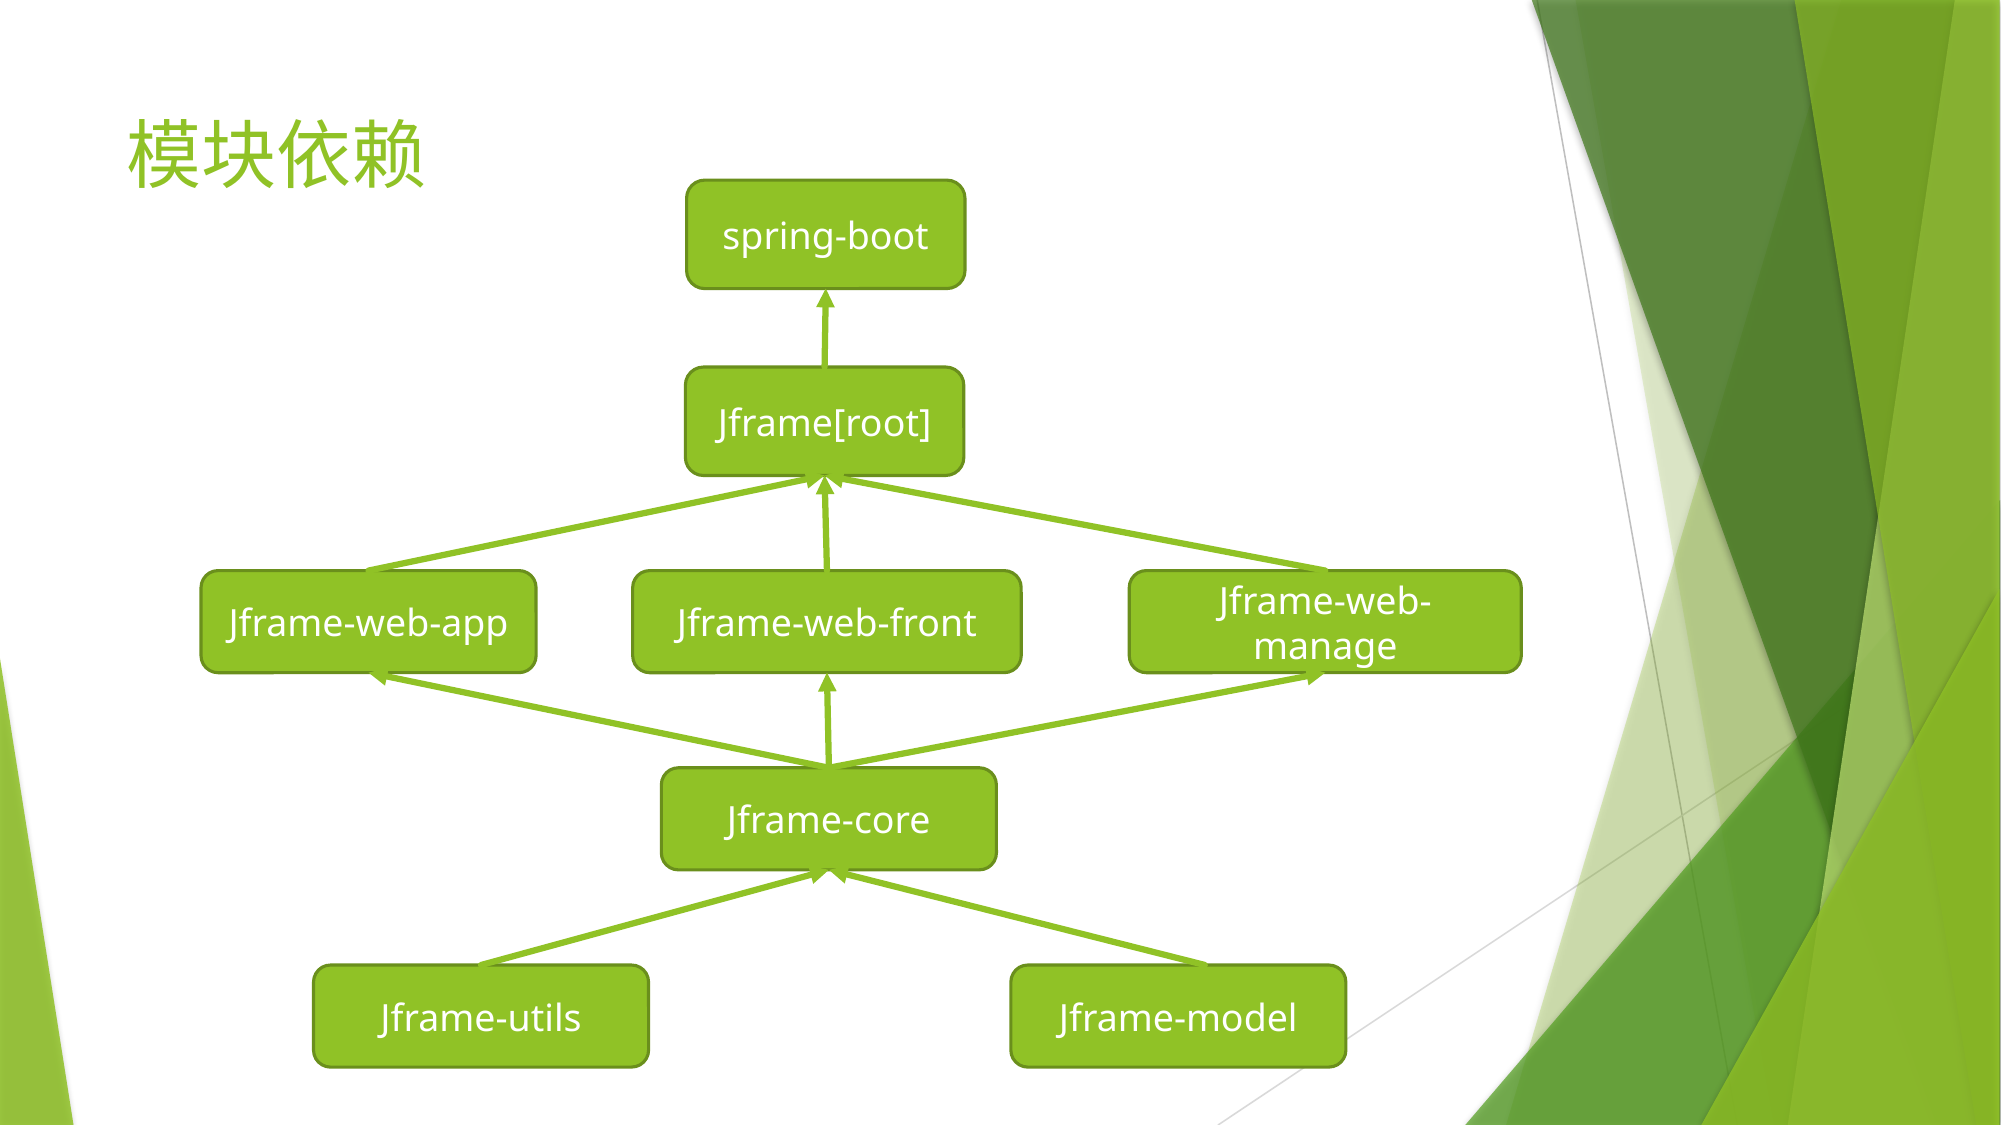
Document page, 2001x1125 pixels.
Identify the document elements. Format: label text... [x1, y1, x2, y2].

text_box Jframe-web-front [631, 580, 1023, 671]
title 模块依赖 [111, 99, 1522, 317]
text_box Jframe-core [659, 778, 999, 868]
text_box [823, 288, 827, 368]
text_box Jframe-model [1009, 963, 1348, 1069]
text_box Jframe-web-app [199, 569, 538, 675]
text_box Jframe-utils [311, 963, 651, 1069]
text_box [368, 474, 823, 572]
text_box Jframe-web-manage [1127, 569, 1523, 675]
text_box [368, 672, 827, 769]
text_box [828, 672, 1326, 769]
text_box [823, 474, 1326, 572]
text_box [828, 869, 1206, 966]
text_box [480, 869, 827, 966]
text_box spring-boot [685, 178, 967, 291]
text_box Jframe[root] [683, 365, 966, 474]
